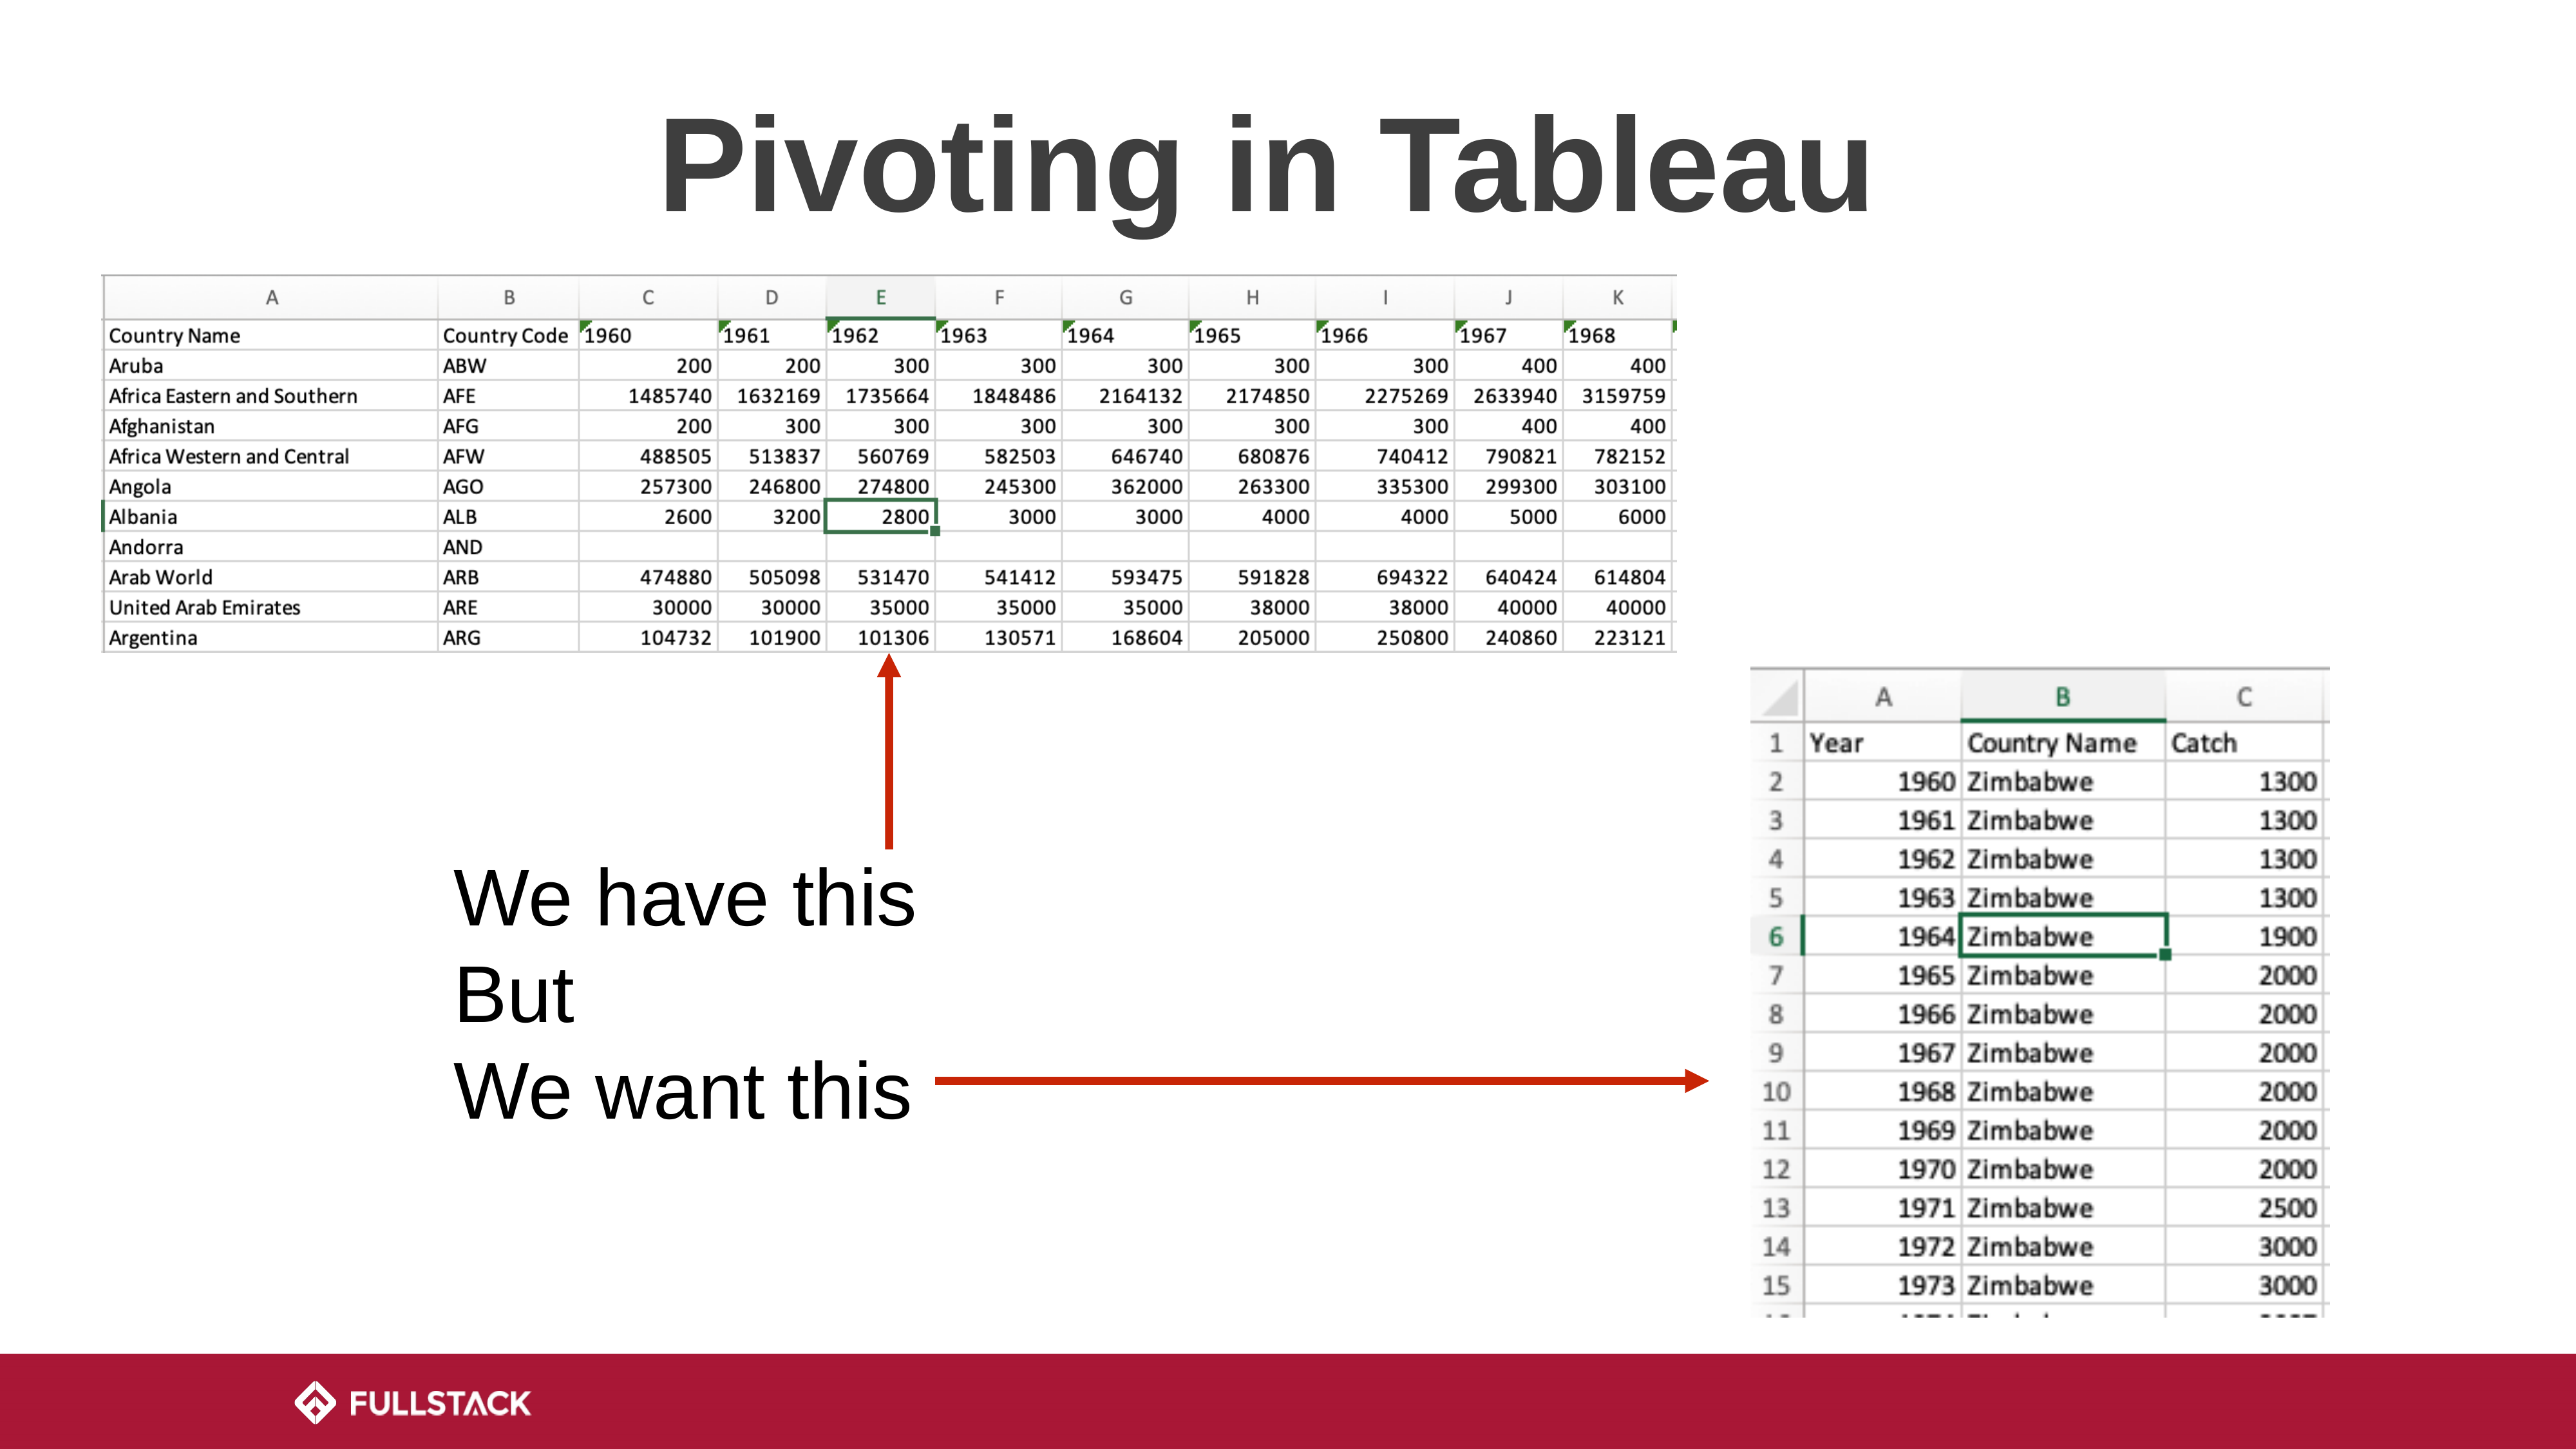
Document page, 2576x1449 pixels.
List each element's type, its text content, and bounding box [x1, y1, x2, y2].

picture [0, 1354, 2576, 1449]
picture [1750, 666, 2330, 1318]
title Pivoting in Tableau [167, 58, 2367, 259]
picture [100, 274, 1678, 654]
text_box We have this But We want this [444, 835, 1747, 1145]
